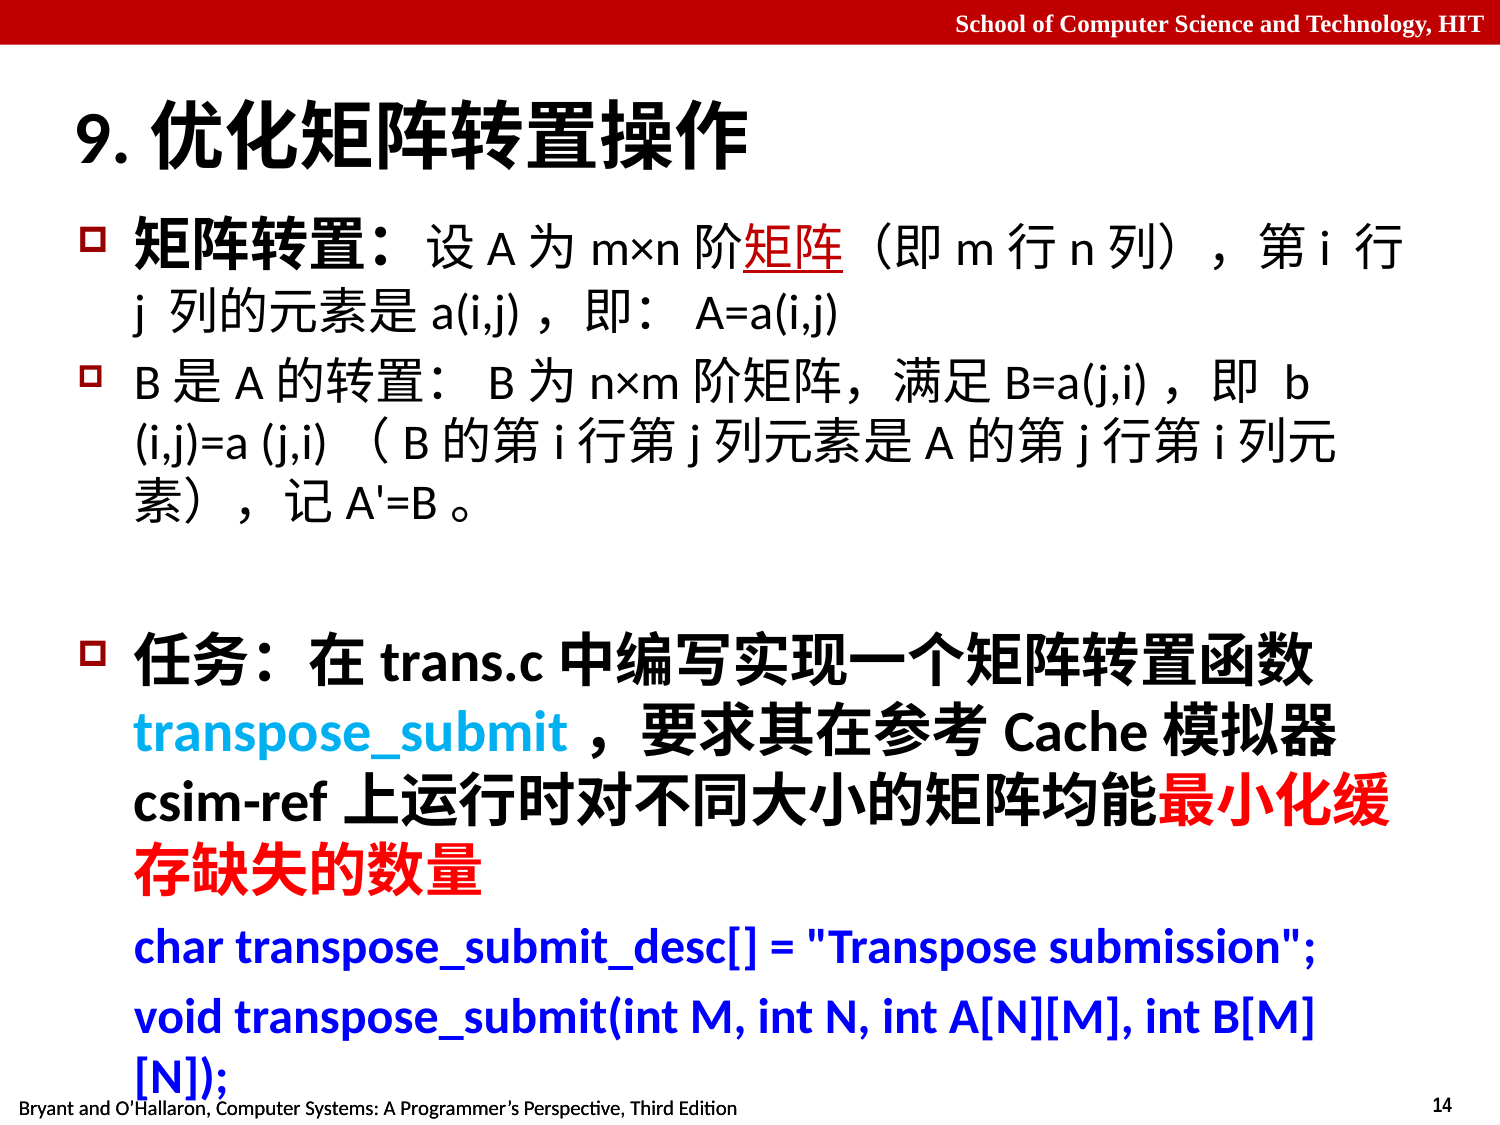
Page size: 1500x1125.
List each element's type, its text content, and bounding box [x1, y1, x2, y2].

text_box 矩阵转置：设A为m×n阶矩阵（即m行n列），第i 行j 列的元素是a(i,j)，即：A=a(i,j) B是A的转置：B为n×m阶矩阵，满足B=a(j,i)，即 b (i,j)=a (j,i)（B的第i行第j列元素是A的第j行第i列元素），记A'=B。 任务：在trans.c中编写实现一个矩阵转置函数transpose_submit，要求其在参考Cache模拟器csim-ref上运行时对不同大小的矩阵均能最小化缓存缺失的数量 char transpose_submit_desc[] = "Transpose submission"; void transpose_submit(int M, int N, int A[N][M], int B[M][N]); [62, 199, 1425, 1013]
title 9.优化矩阵转置操作 [58, 71, 1500, 197]
